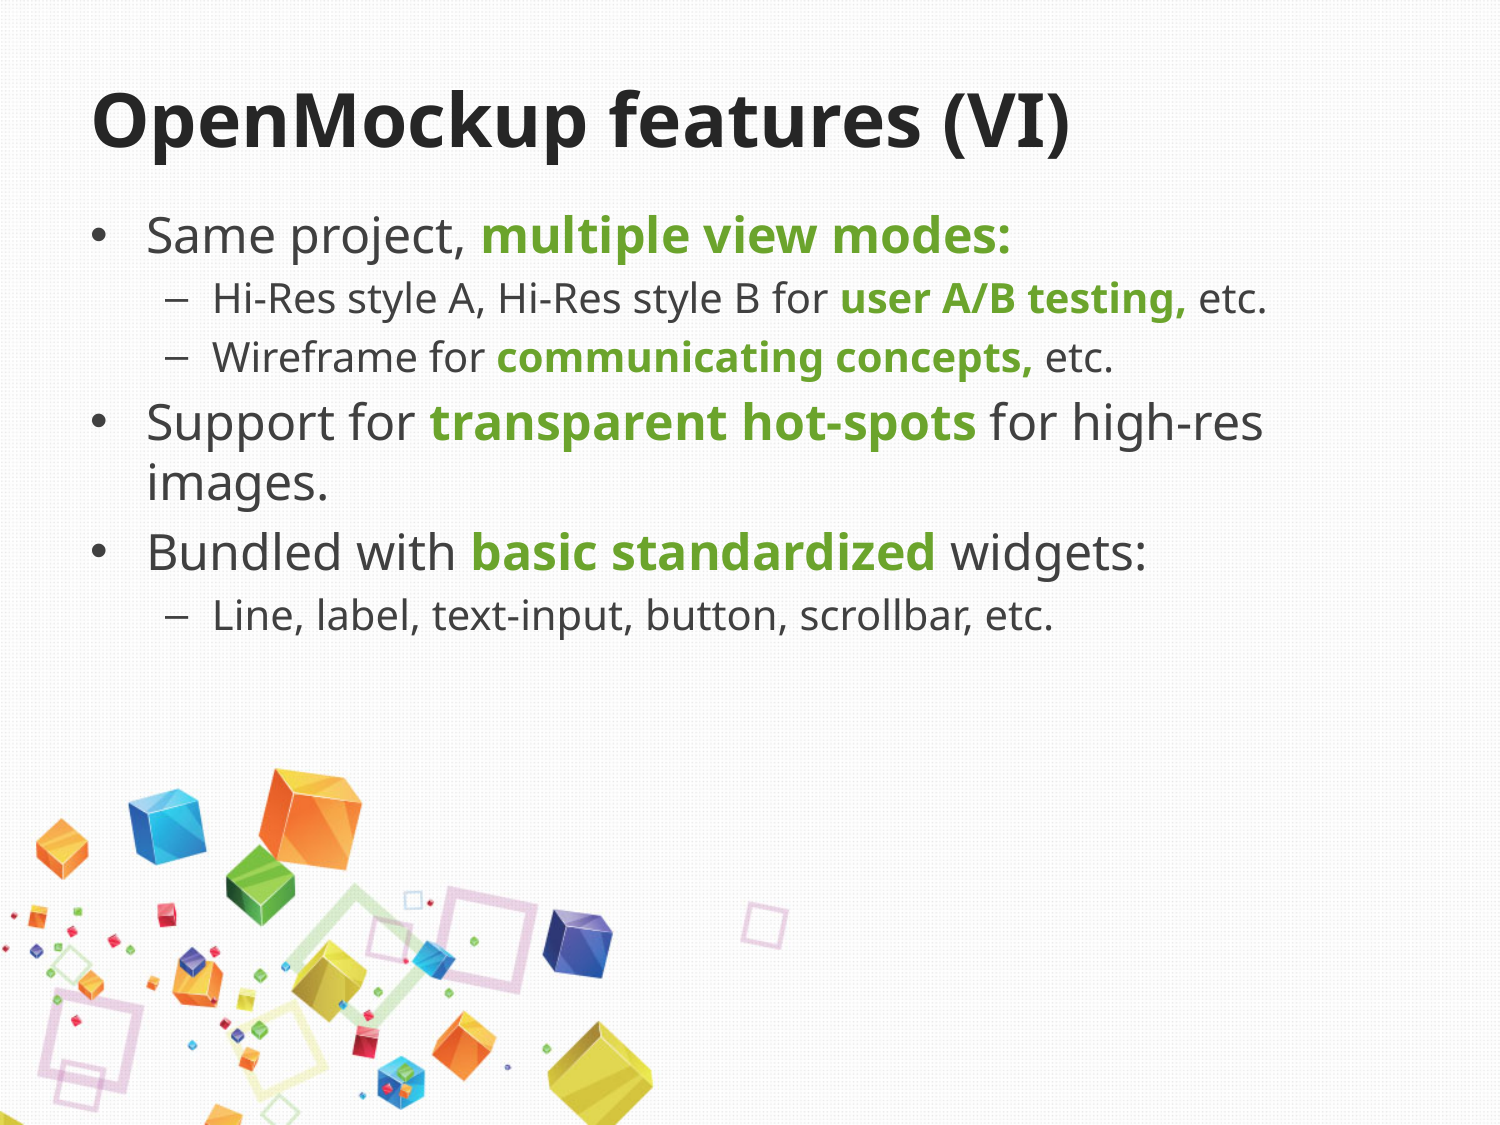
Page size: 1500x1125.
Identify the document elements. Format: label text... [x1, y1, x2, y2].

picture [0, 0, 1500, 1125]
list Same project, multiple view modes: Hi-Res style A, Hi-Res style B for user A/B testing, etc. Wireframe for communicating concepts, etc. Support for transparent hot-spots for high-res images. Bundled with basic standardized widgets: Line, label, text-input, button, scrollbar, etc. [75, 196, 1436, 764]
title OpenMockup features (VI) [75, 24, 1425, 196]
